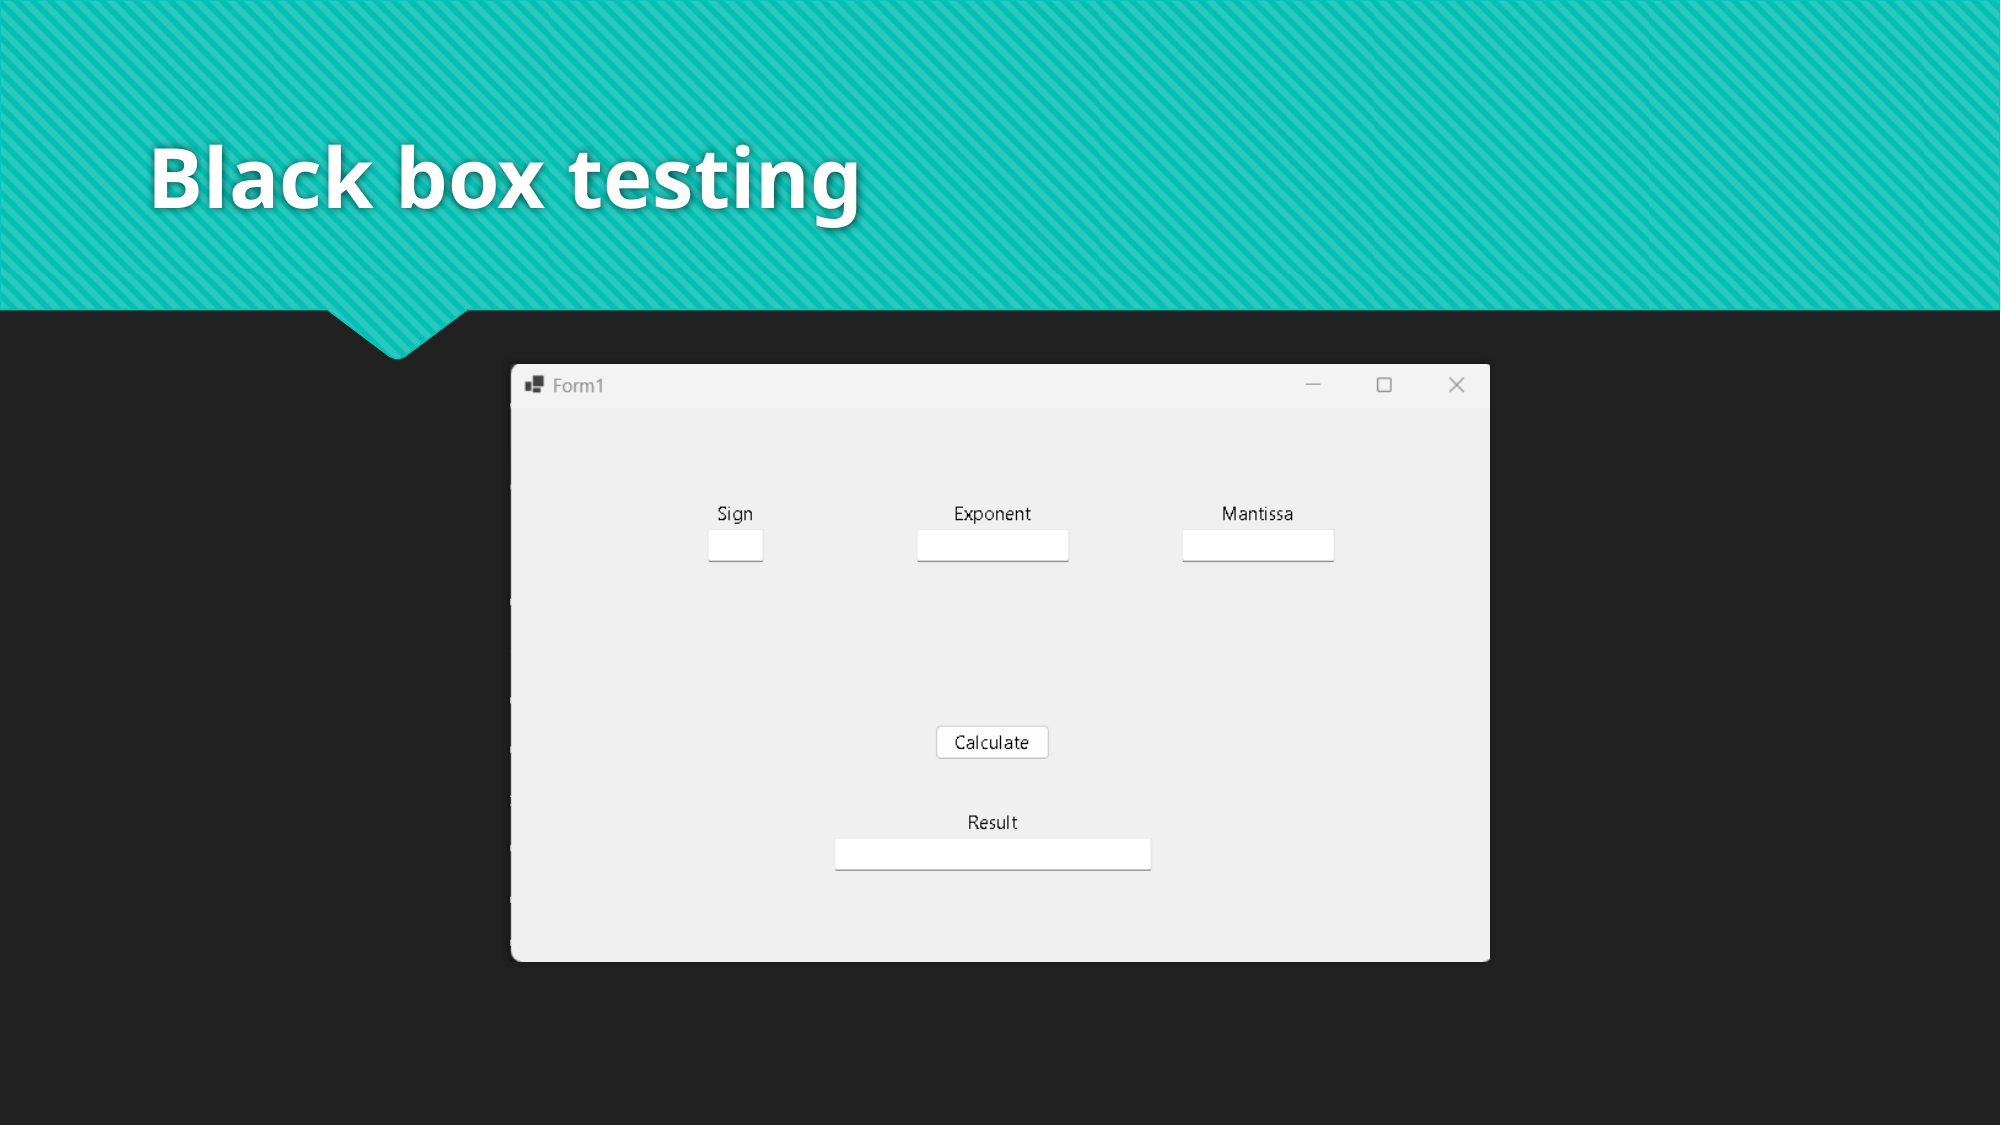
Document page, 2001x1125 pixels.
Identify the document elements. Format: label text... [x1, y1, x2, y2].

title Black box testing [132, 73, 1868, 233]
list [509, 364, 1490, 962]
